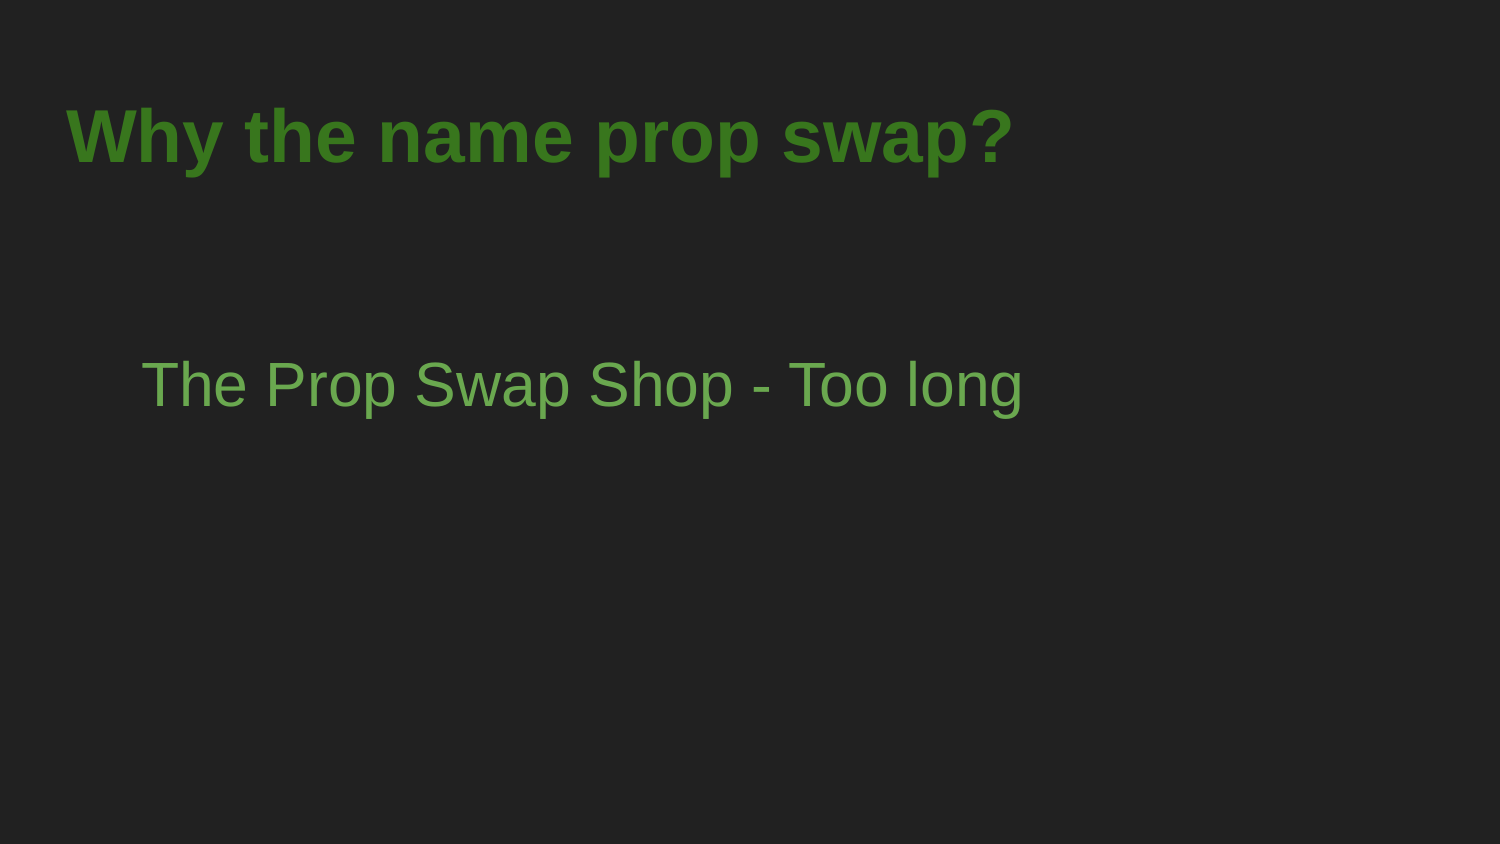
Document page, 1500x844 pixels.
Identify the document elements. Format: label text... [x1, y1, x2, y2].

title Why the name prop swap? [51, 72, 1449, 167]
list The Prop Swap Shop - Too long [51, 317, 1449, 750]
